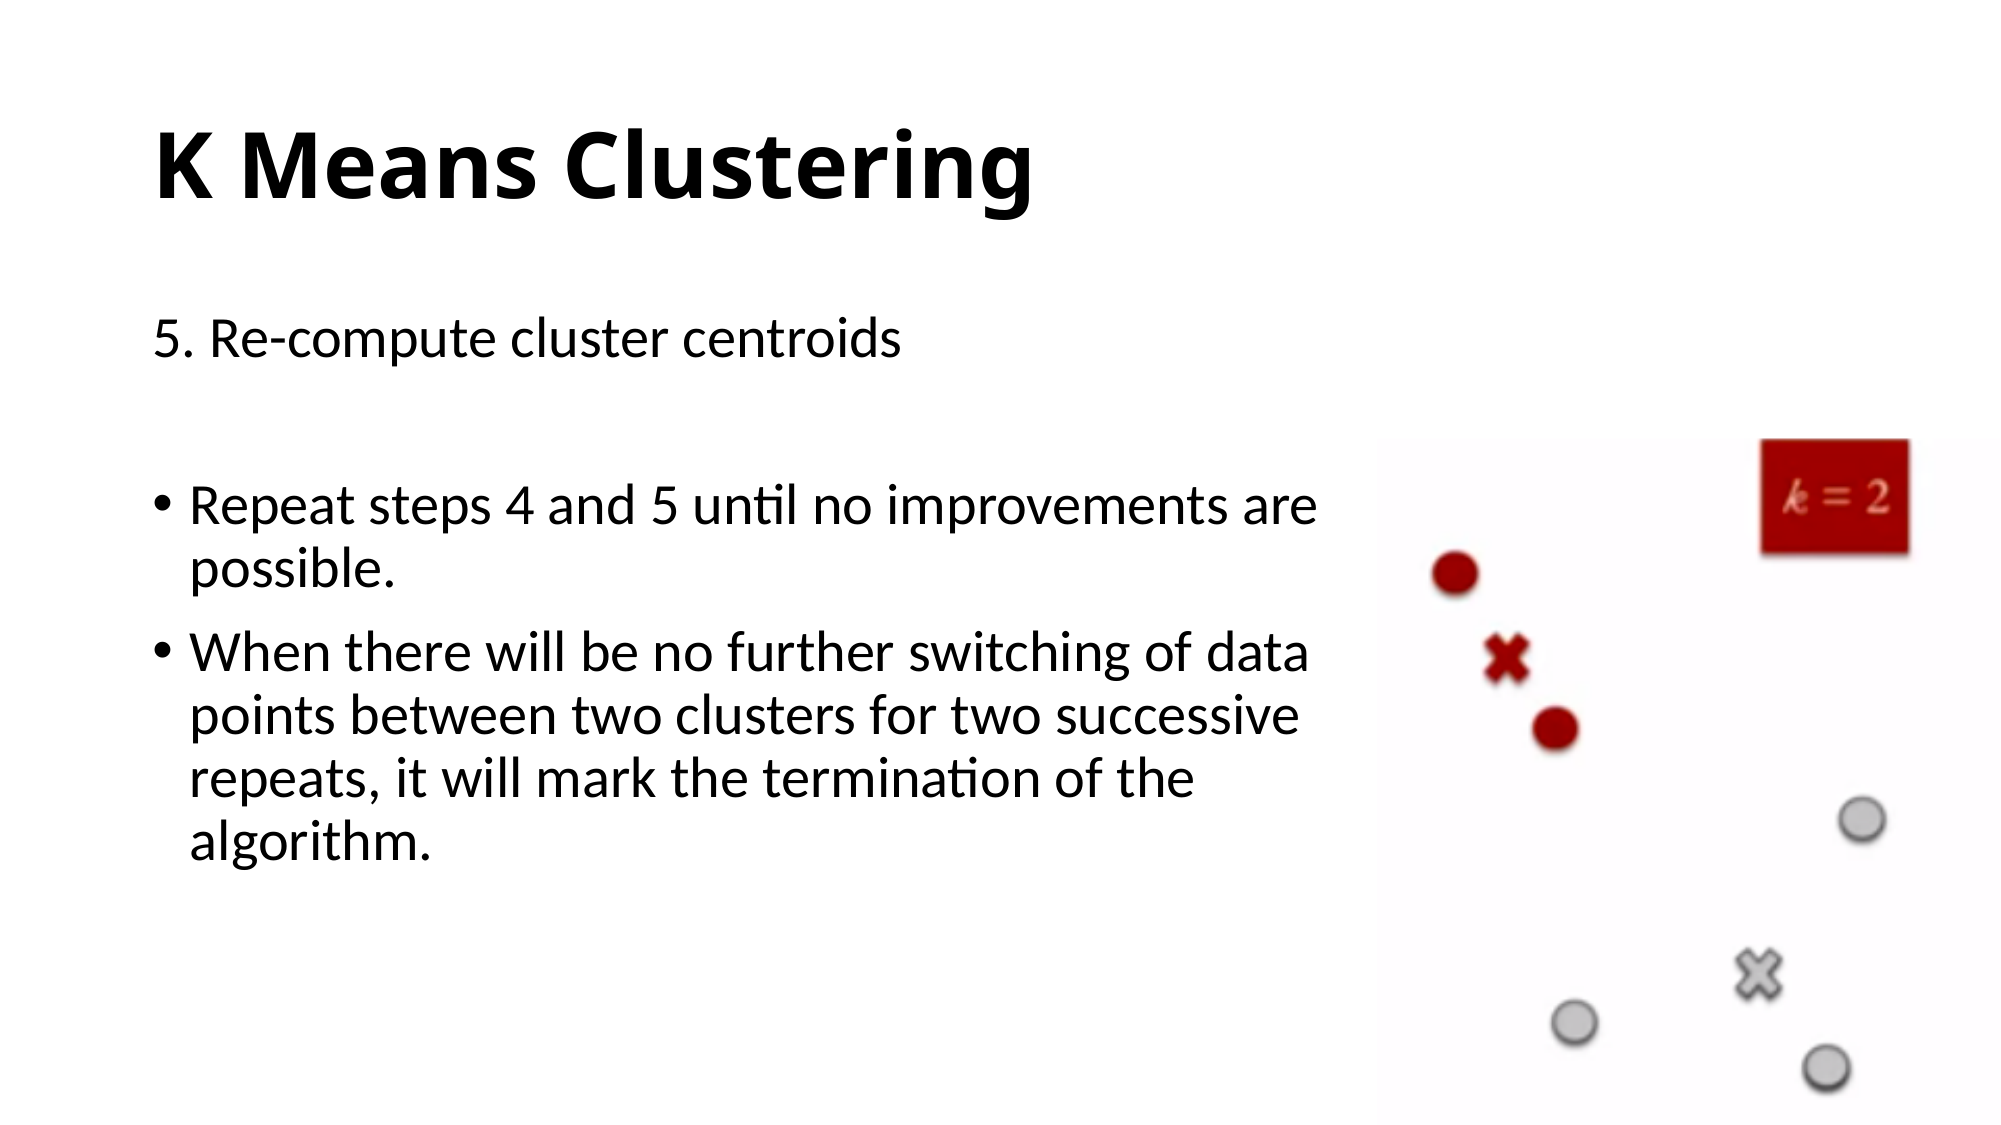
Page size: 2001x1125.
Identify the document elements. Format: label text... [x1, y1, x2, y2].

picture [1377, 410, 2000, 1125]
list 5. Re-compute cluster centroids Repeat steps 4 and 5 until no improvements are possible. When there will be no further switching of data points between two clusters for two successive repeats, it will mark the termination of the algorithm. [137, 299, 1377, 1125]
title K Means Clustering [137, 59, 1863, 278]
